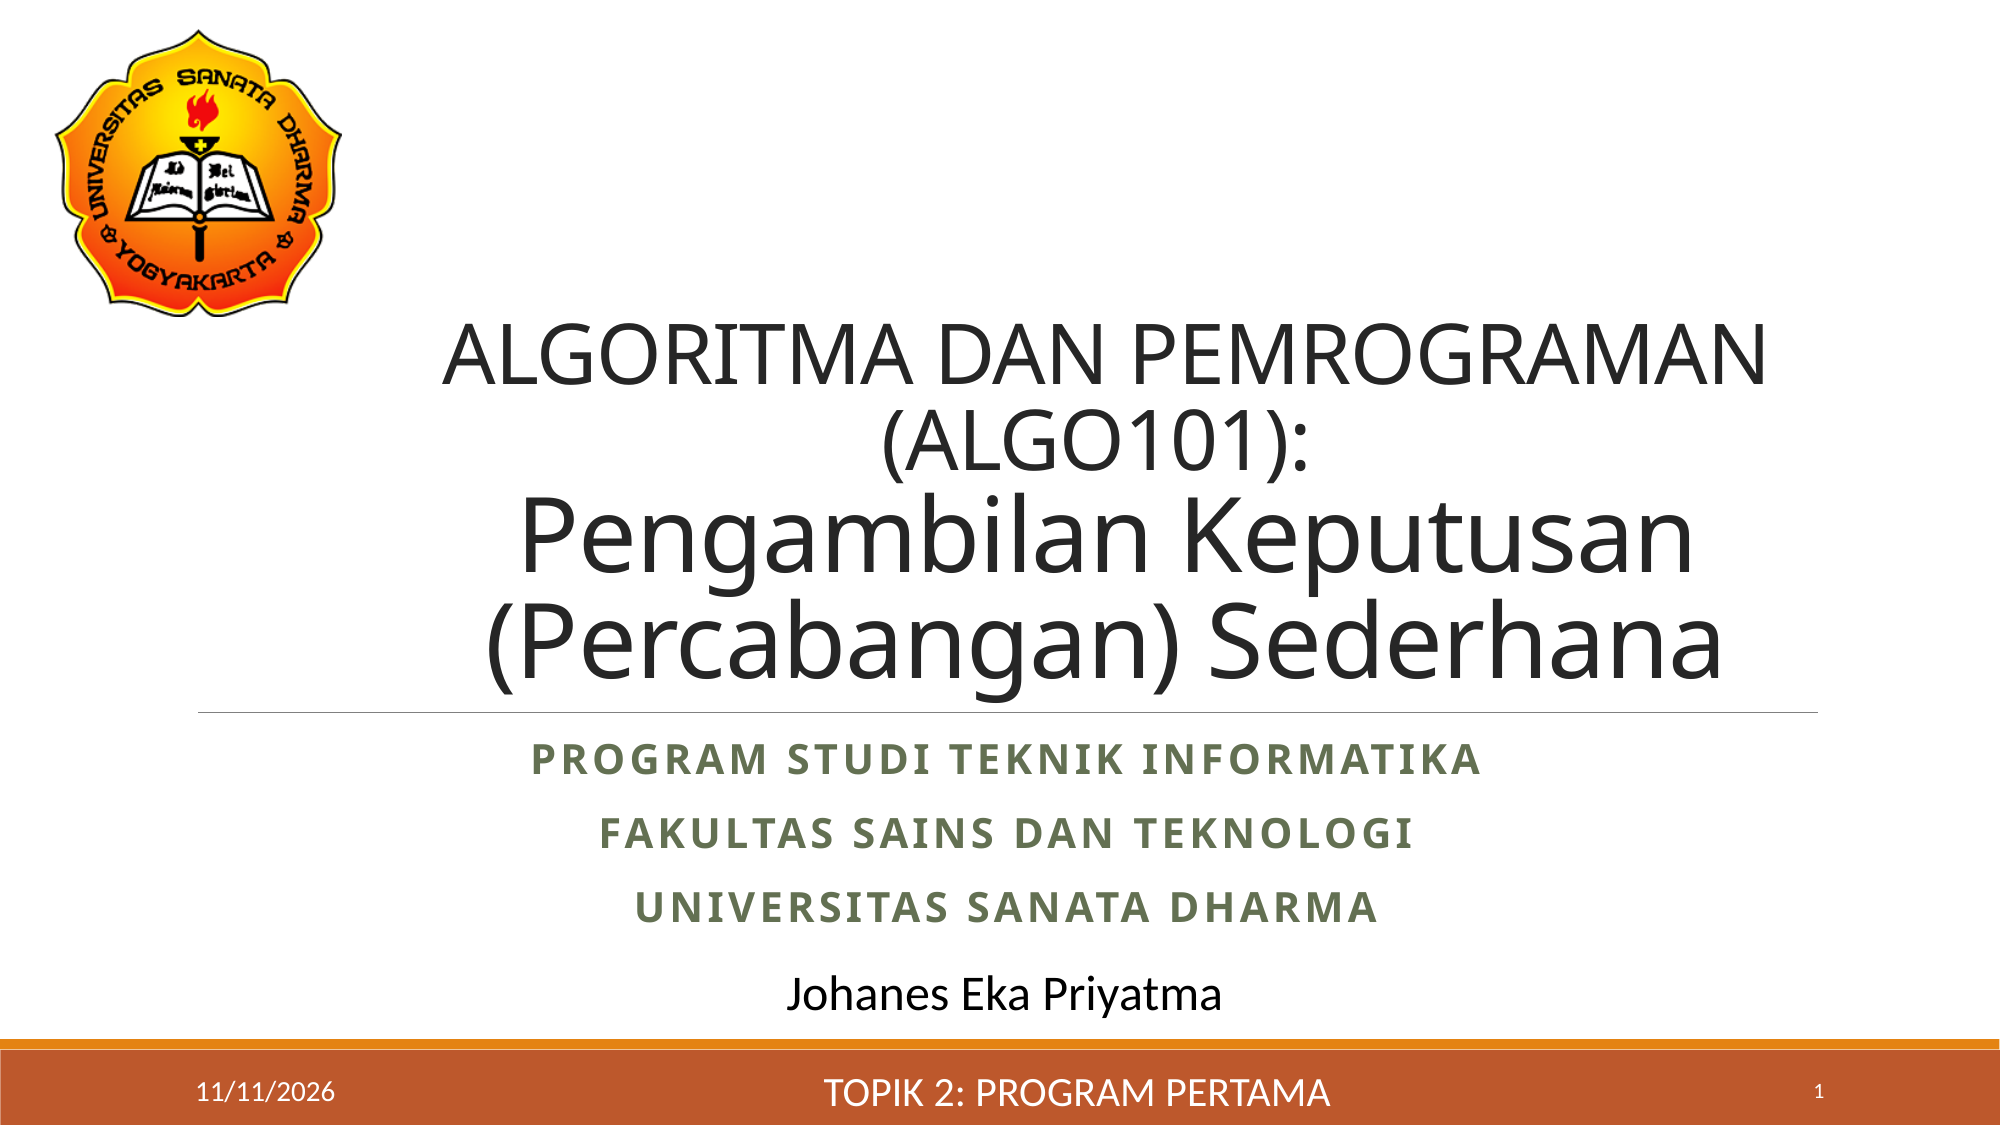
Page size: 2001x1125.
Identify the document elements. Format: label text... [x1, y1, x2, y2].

slide_number 1 [1744, 1059, 1840, 1120]
picture [53, 29, 343, 317]
footer Topik 2: Program Pertama [411, 1059, 1744, 1120]
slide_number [180, 1059, 411, 1120]
title ALGORITMA DAN PEMROGRAMAN (ALGO101): Pengambilan Keputusan (Percabangan) Sederhana [382, 301, 1831, 708]
text_box Johanes Eka Priyatma [771, 953, 1268, 1029]
subtitle PROGRAM STUDI TEKNIK INFORMATIKA FAKULTAS SAINS DAN TEKNOLOGI UNIVERSITAS SANATA DHARMA [180, 730, 1831, 954]
